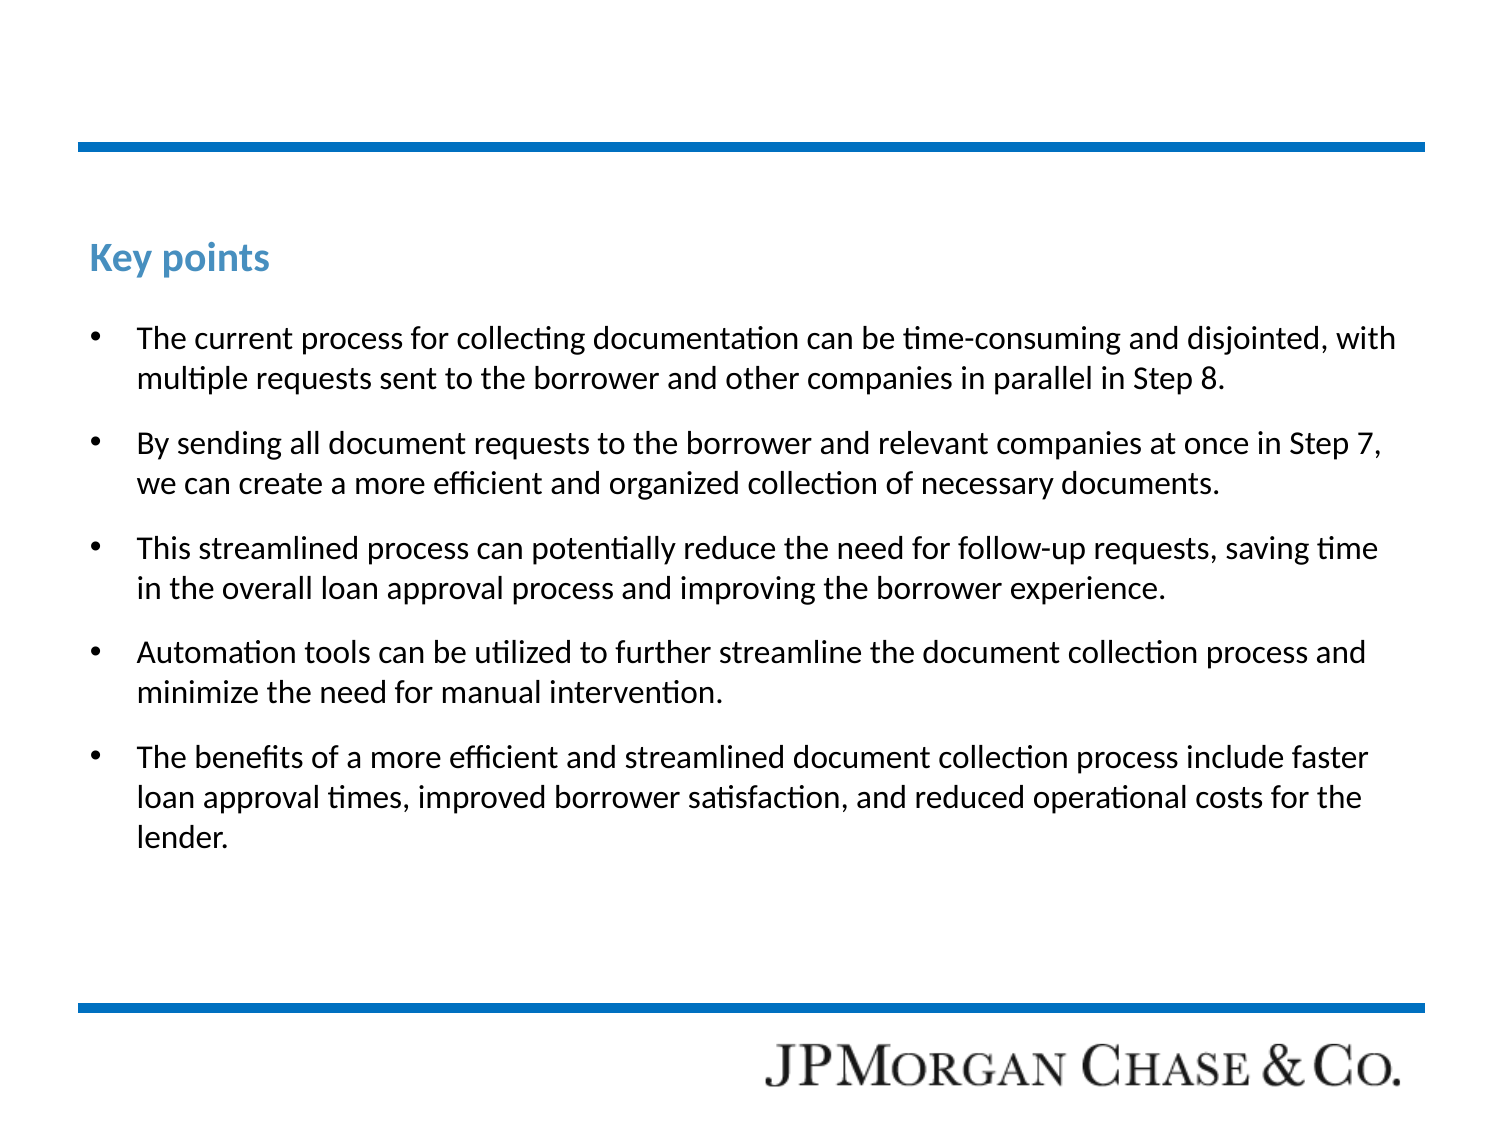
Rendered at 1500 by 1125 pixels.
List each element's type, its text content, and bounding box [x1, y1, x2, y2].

picture [749, 1036, 1416, 1095]
text_box Key points [74, 222, 825, 288]
text_box The current process for collecting documentation can be time-consuming and disjointed, with multiple requests sent to the borrower and other companies in parallel in Step 8. By sending all document requests to the borrower and relevant companies at once in Step 7, we can create a more efficient and organized collection of necessary documents. This streamlined process can potentially reduce the need for follow-up requests, saving time in the overall loan approval process and improving the borrower experience. Automation tools can be utilized to further streamline the document collection process and minimize the need for manual intervention. The benefits of a more efficient and streamlined document collection process include faster loan approval times, improved borrower satisfaction, and reduced operational costs for the lender. [75, 308, 1416, 863]
